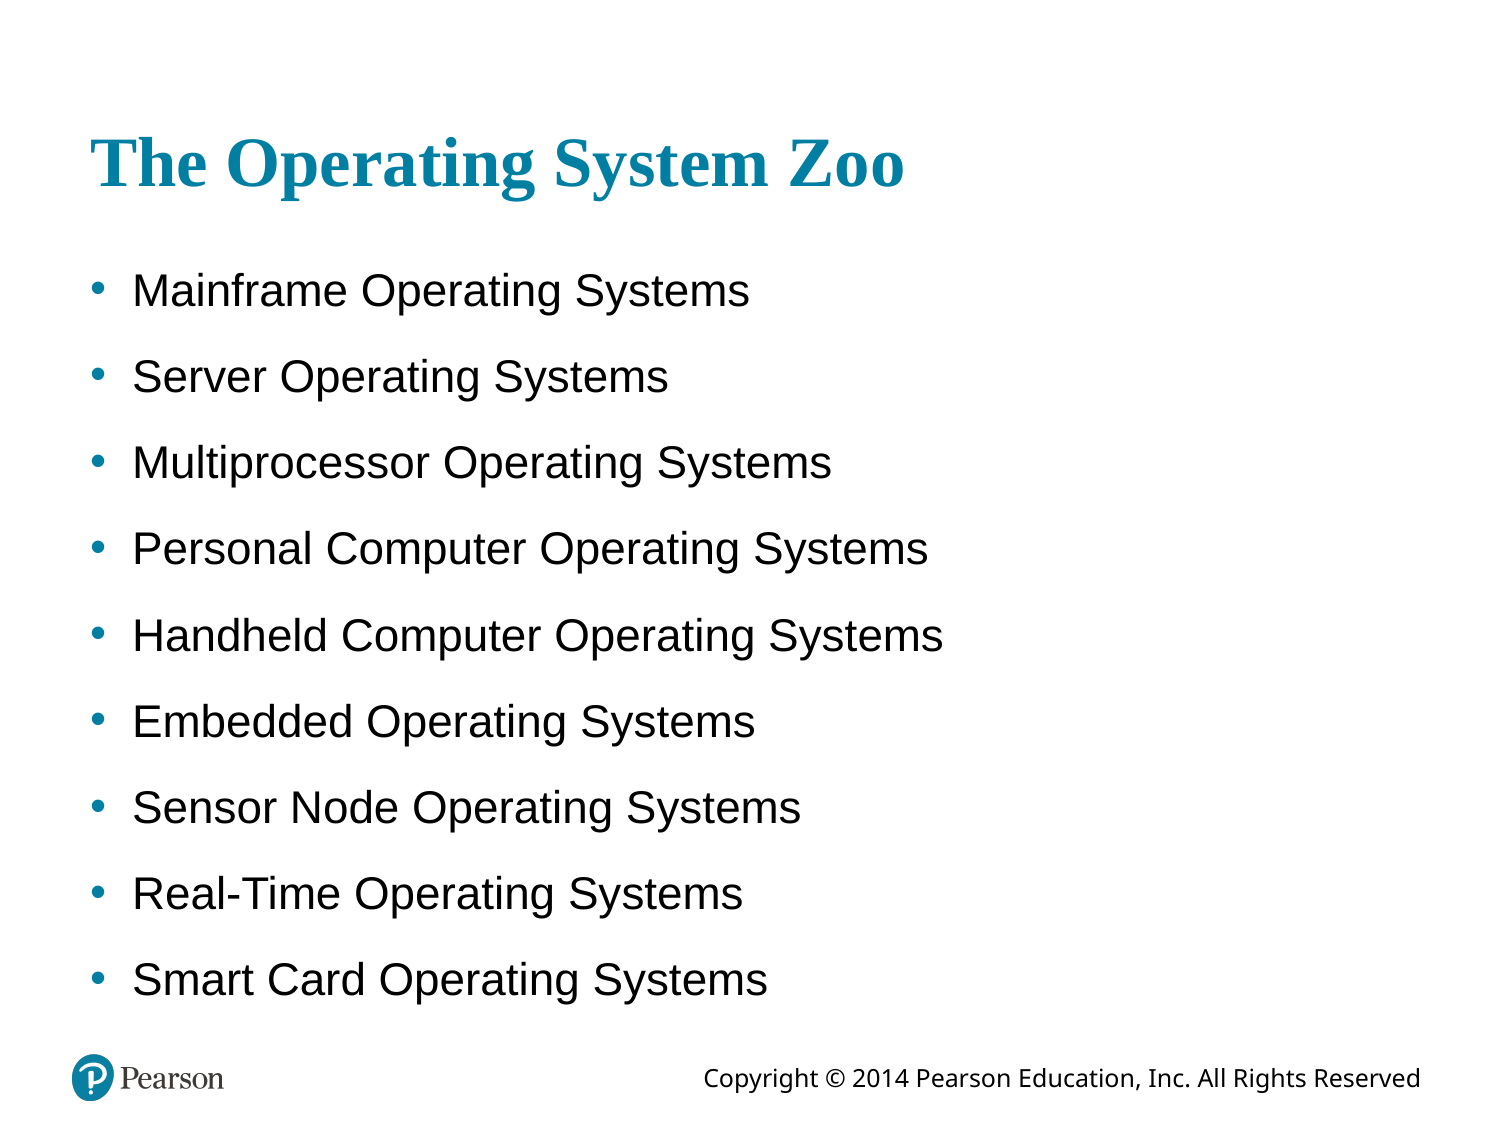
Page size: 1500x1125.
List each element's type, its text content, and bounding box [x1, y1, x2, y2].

picture [80, 1063, 106, 1088]
picture [98, 1054, 224, 1101]
title The Operating System Zoo [75, 35, 1425, 216]
list Mainframe Operating Systems Server Operating Systems Multiprocessor Operating Systems Personal Computer Operating Systems Handheld Computer Operating Systems Embedded Operating Systems Sensor Node Operating Systems Real-Time Operating Systems Smart Card Operating Systems [75, 245, 1425, 1040]
picture [72, 1054, 88, 1070]
picture [72, 1087, 83, 1101]
